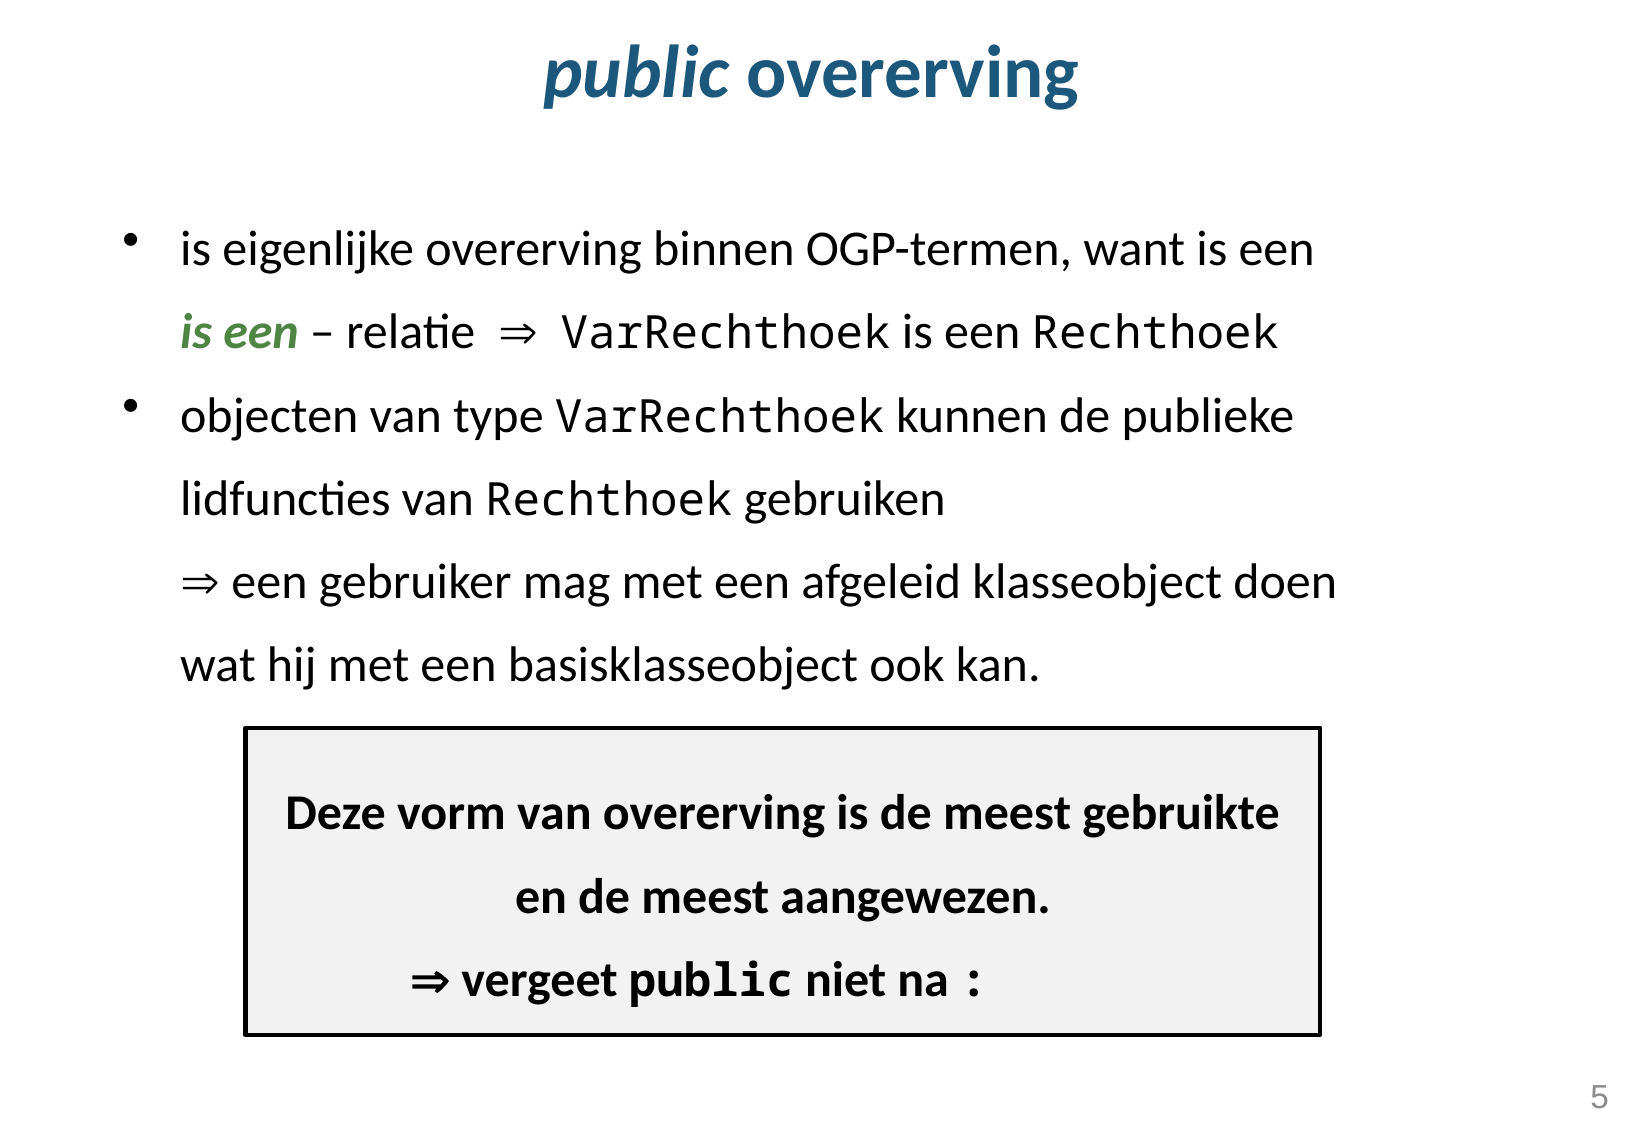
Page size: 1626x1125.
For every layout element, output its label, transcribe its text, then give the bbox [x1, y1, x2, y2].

title public overerving [0, 0, 1624, 143]
slide_number 5 [1244, 1065, 1624, 1125]
list is eigenlijke overerving binnen OGP-termen, want is een is een – relatie  VarRechthoek is een Rechthoek objecten van type VarRechthoek kunnen de publieke lidfuncties van Rechthoek gebruiken  een gebruiker mag met een afgeleid klasseobject doen wat hij met een basisklasseobject ook kan. [91, 184, 1447, 972]
text_box Deze vorm van overerving is de meest gebruikte en de meest aangewezen.  vergeet public niet na : [243, 726, 1322, 1037]
